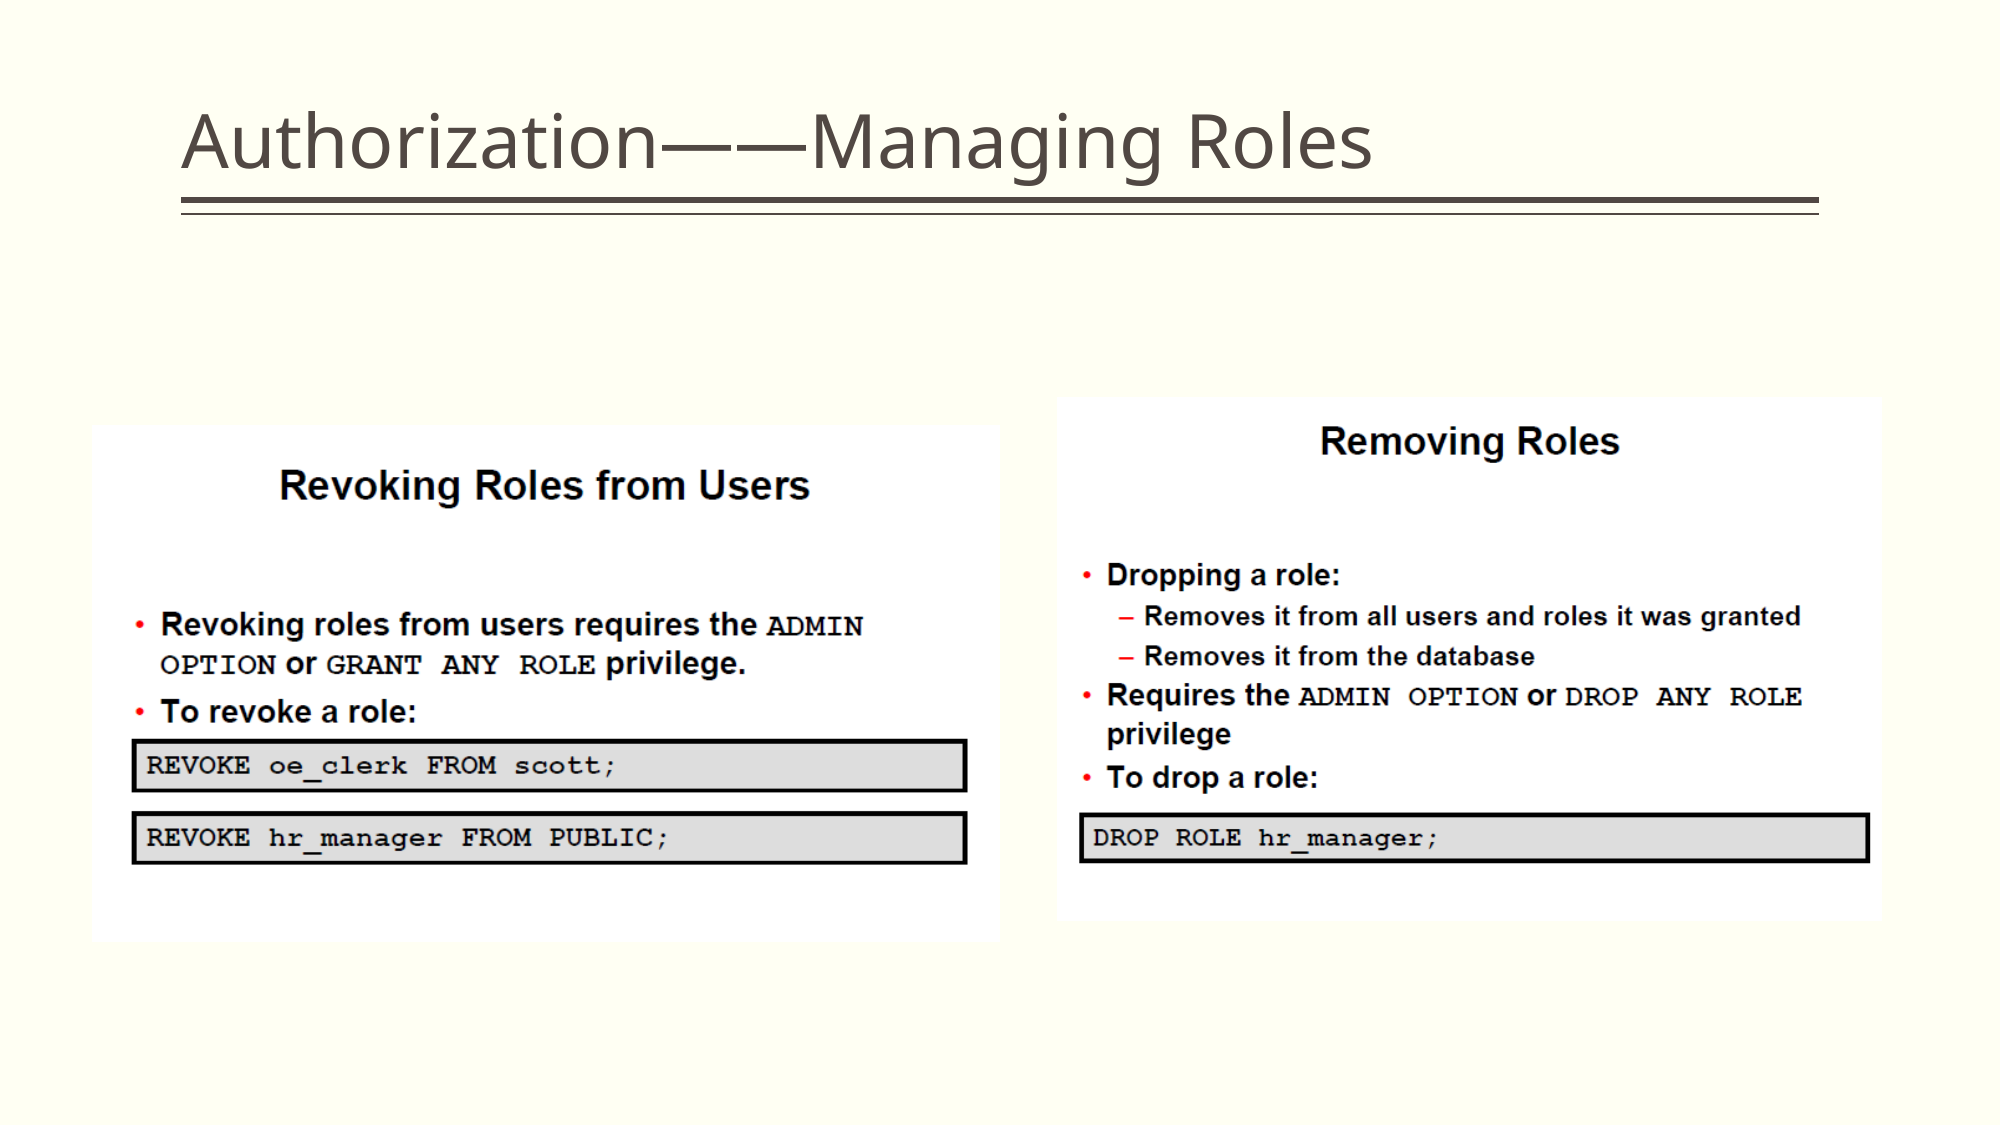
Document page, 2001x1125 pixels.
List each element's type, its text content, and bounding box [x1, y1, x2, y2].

picture [92, 425, 1000, 942]
title Authorization——Managing Roles [181, 12, 1819, 193]
picture [1057, 397, 1882, 921]
